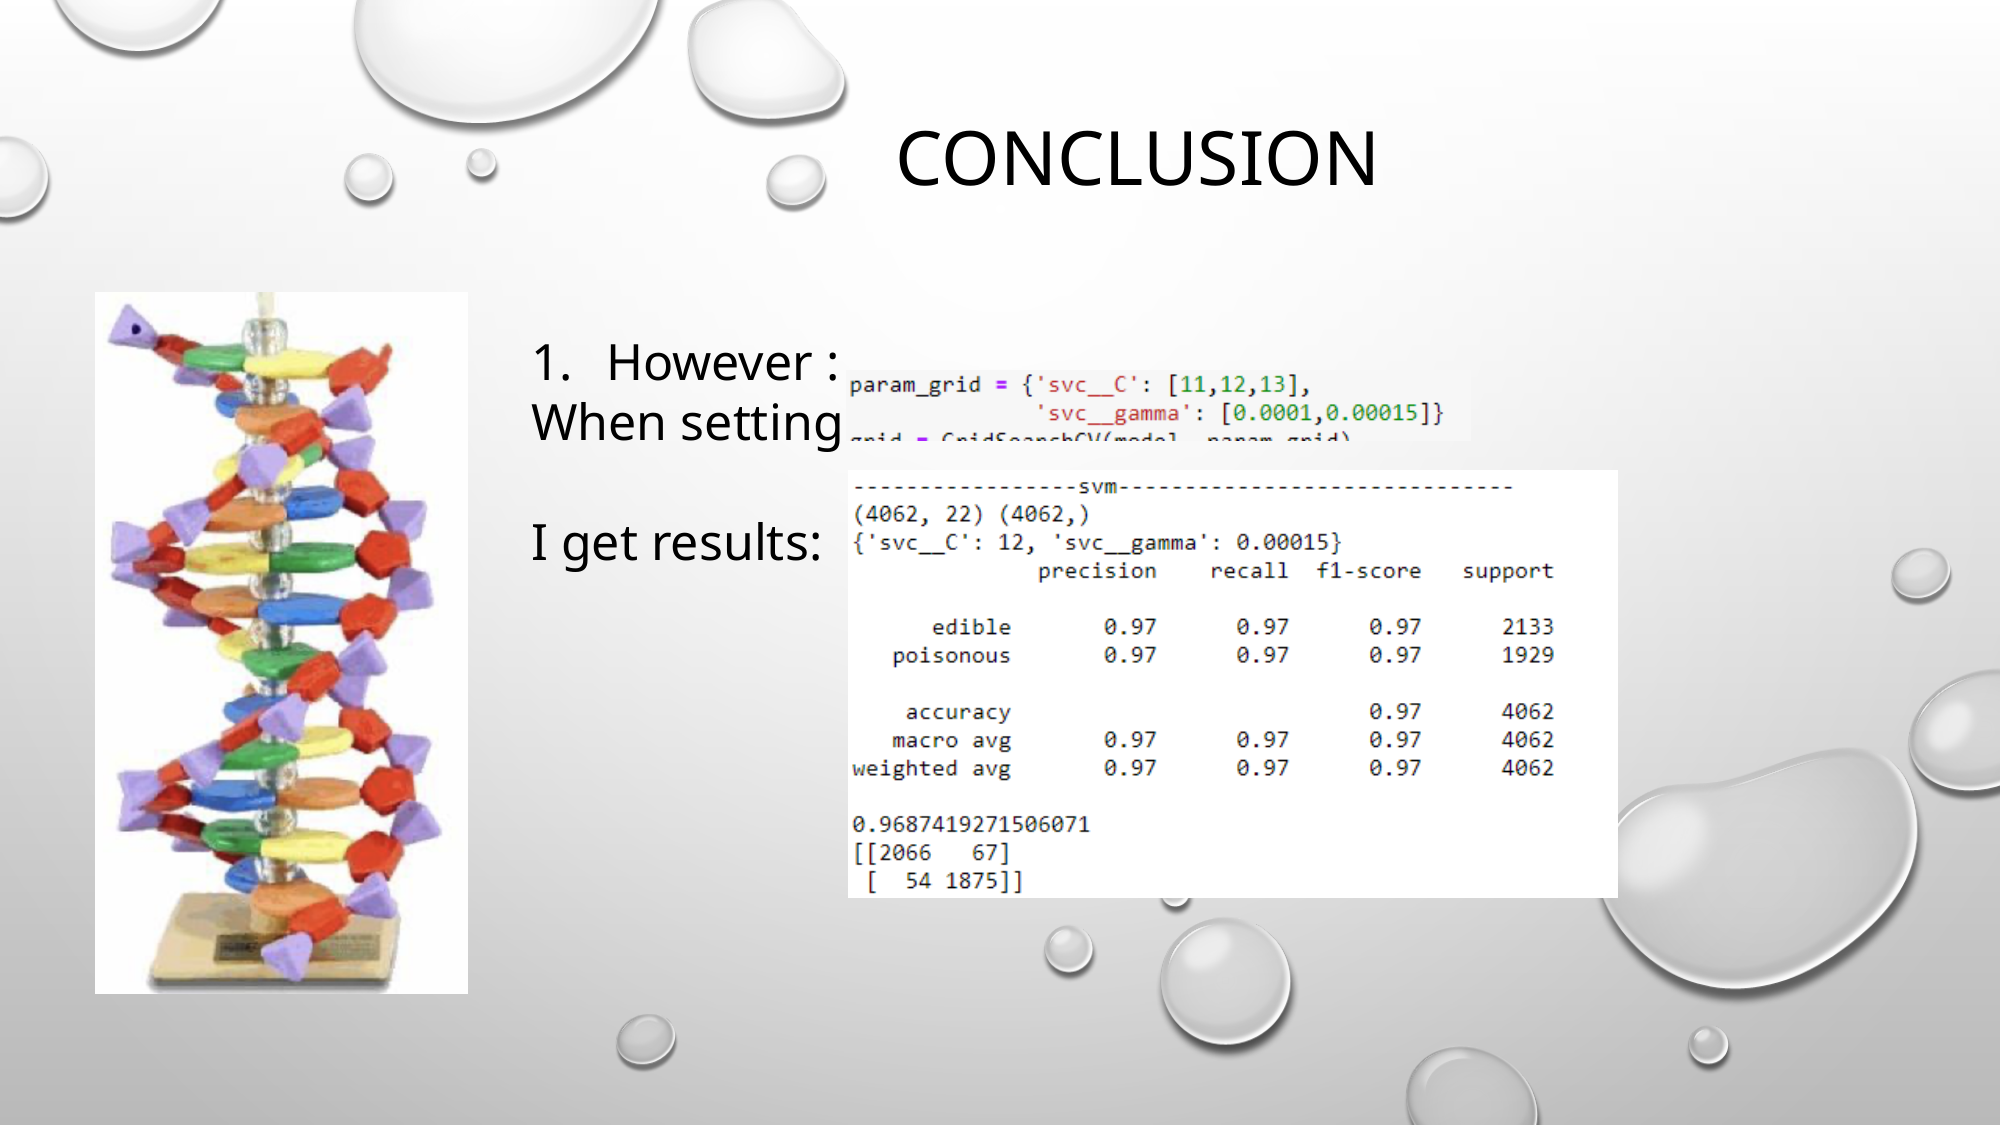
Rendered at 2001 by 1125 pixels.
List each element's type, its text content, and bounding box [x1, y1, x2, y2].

text_box However : When setting: I get results: [516, 323, 1878, 698]
text_box conclusion [760, 69, 1516, 209]
picture [0, 0, 2000, 1125]
